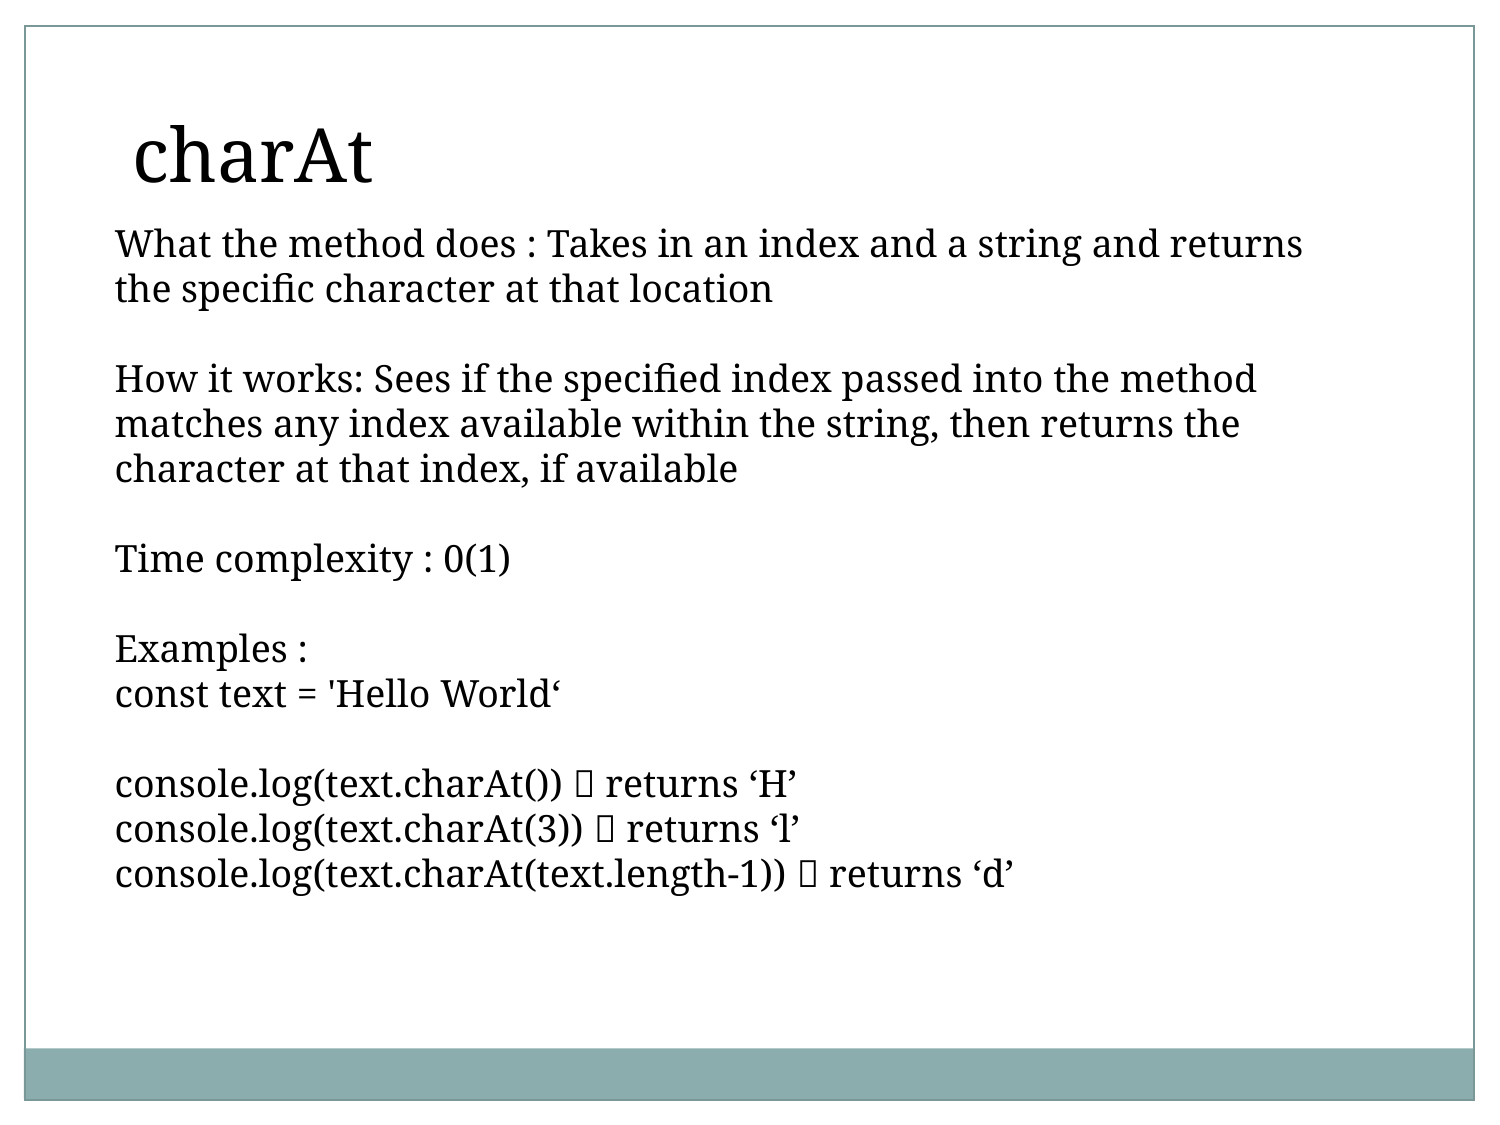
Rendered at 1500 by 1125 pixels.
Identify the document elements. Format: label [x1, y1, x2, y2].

text_box [137, 99, 1292, 1001]
